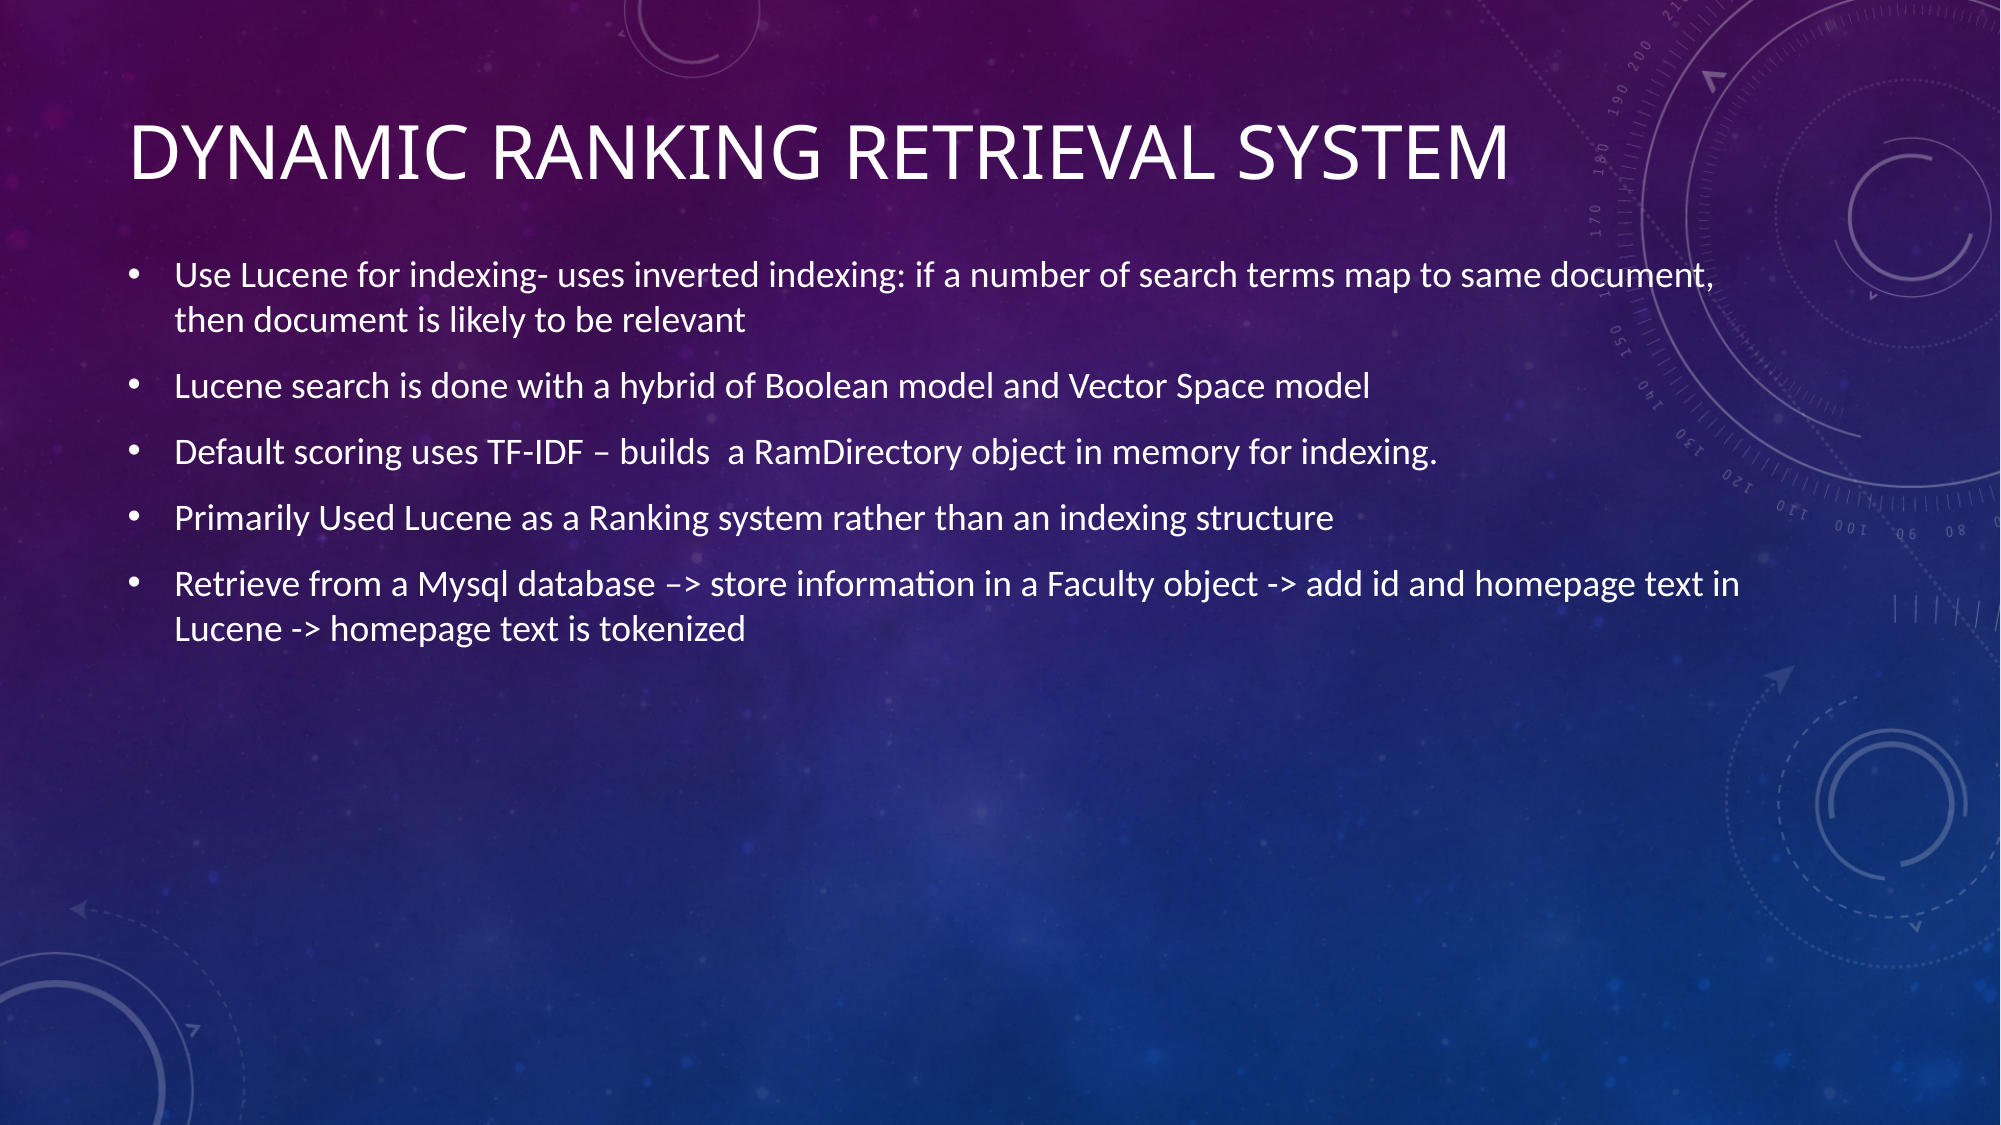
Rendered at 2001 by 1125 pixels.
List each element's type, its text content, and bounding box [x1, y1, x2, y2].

title Dynamic Ranking retrieval System [112, 95, 1775, 203]
list Use Lucene for indexing- uses inverted indexing: if a number of search terms map to same document, then document is likely to be relevant Lucene search is done with a hybrid of Boolean model and Vector Space model Default scoring uses TF-IDF – builds a RamDirectory object in memory for indexing. Primarily Used Lucene as a Ranking system rather than an indexing structure Retrieve from a Mysql database –> store information in a Faculty object -> add id and homepage text in Lucene -> homepage text is tokenized [112, 242, 1775, 983]
picture [0, 0, 2001, 1125]
